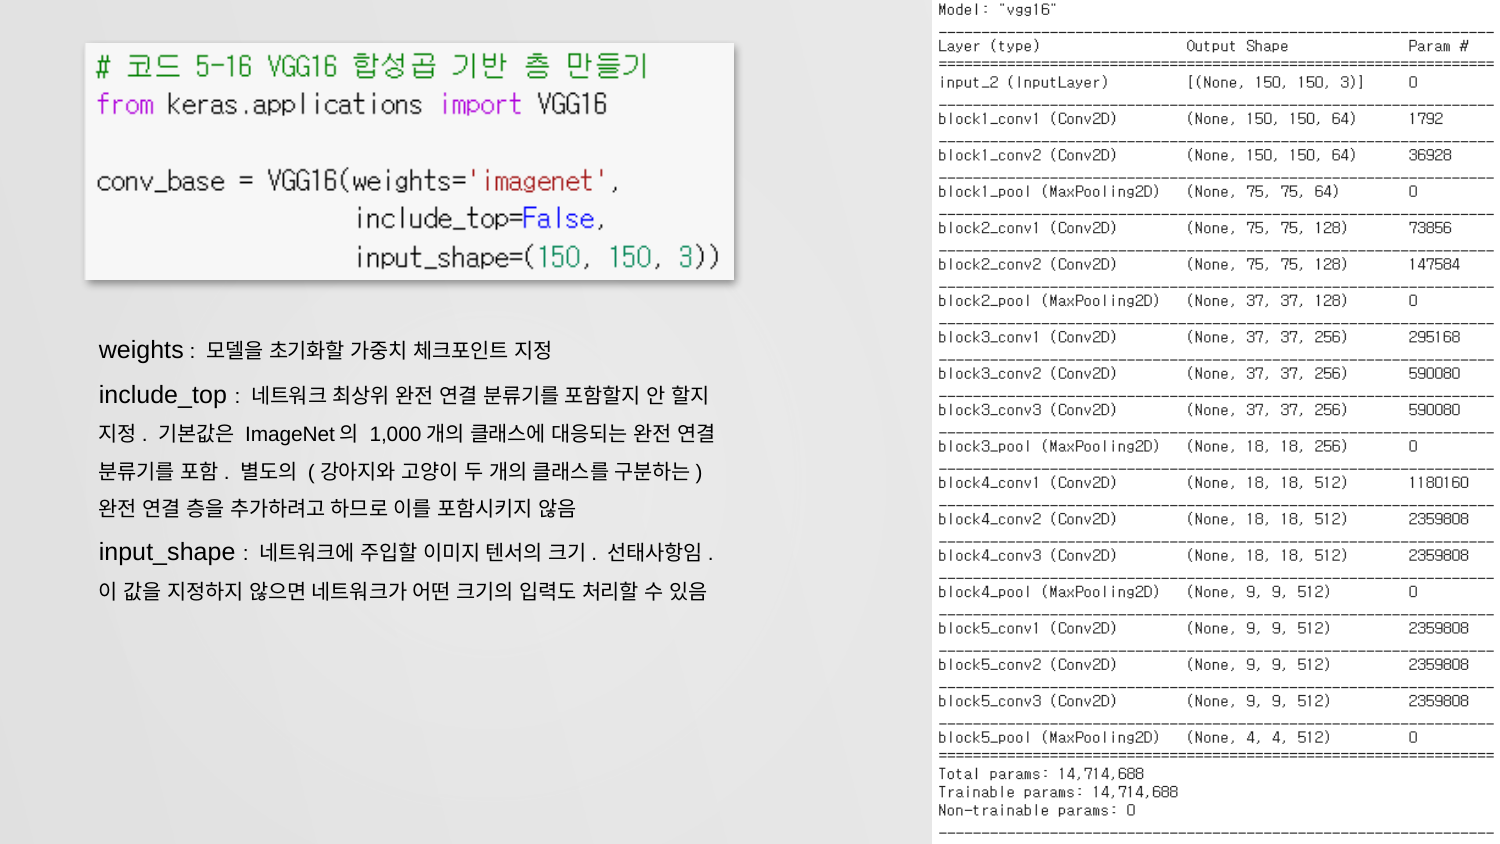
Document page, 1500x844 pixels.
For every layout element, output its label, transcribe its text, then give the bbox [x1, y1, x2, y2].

text_box weights : 모델을 초기화할 가중치 체크포인트 지정 include_top : 네트워크 최상위 완전 연결 분류기를 포함할지 안 할지 지정. 기본값은 ImageNet의 1,000개의 클래스에 대응되는 완전 연결 분류기를 포함. 별도의 (강아지와 고양이 두 개의 클래스를 구분하는)완전 연결 층을 추가하려고 하므로 이를 포함시키지 않음 input_shape : 네트워크에 주입할 이미지 텐서의 크기. 선태사항임. 이 값을 지정하지 않으면 네트워크가 어떤 크기의 입력도 처리할 수 있음 [84, 303, 734, 540]
picture [0, 0, 1500, 844]
